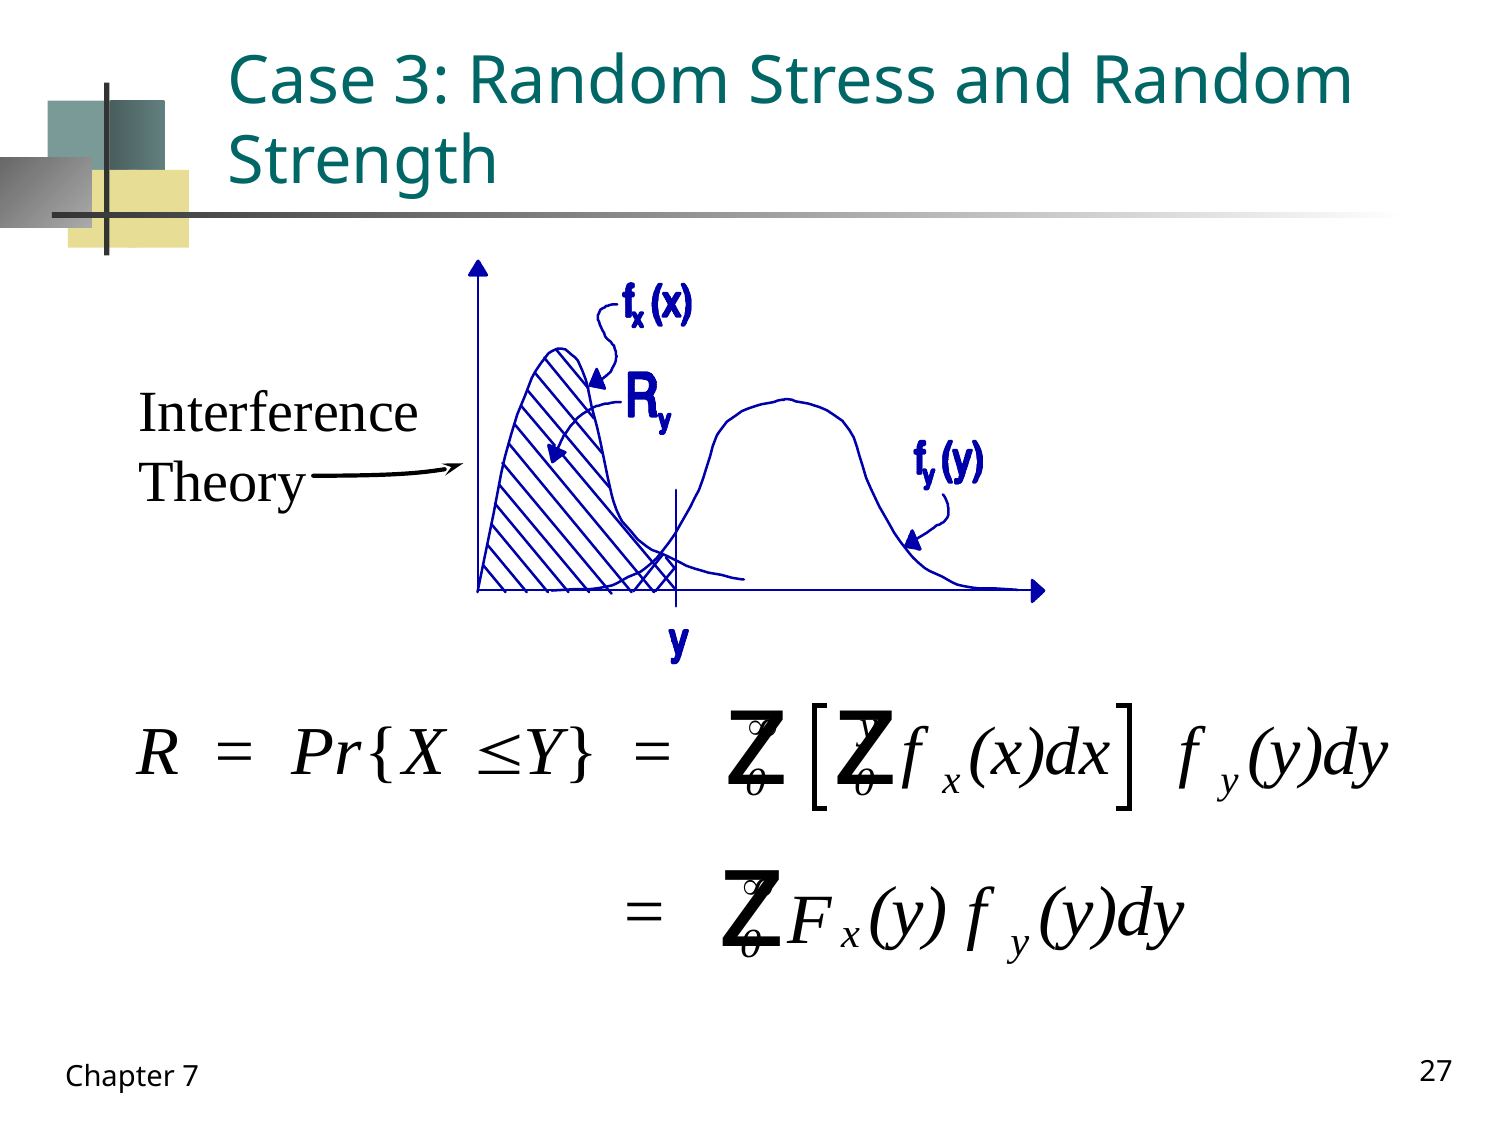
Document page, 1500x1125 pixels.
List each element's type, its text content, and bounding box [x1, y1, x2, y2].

text_box Interference Theory [123, 365, 436, 521]
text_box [520, 852, 1201, 978]
slide_number Chapter 7 [49, 1024, 363, 1101]
slide_number 27 [1154, 1023, 1468, 1100]
text_box [313, 463, 444, 476]
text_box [449, 237, 1064, 687]
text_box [122, 688, 1401, 826]
title Case 3: Random Stress and Random Strength [212, 75, 1379, 205]
